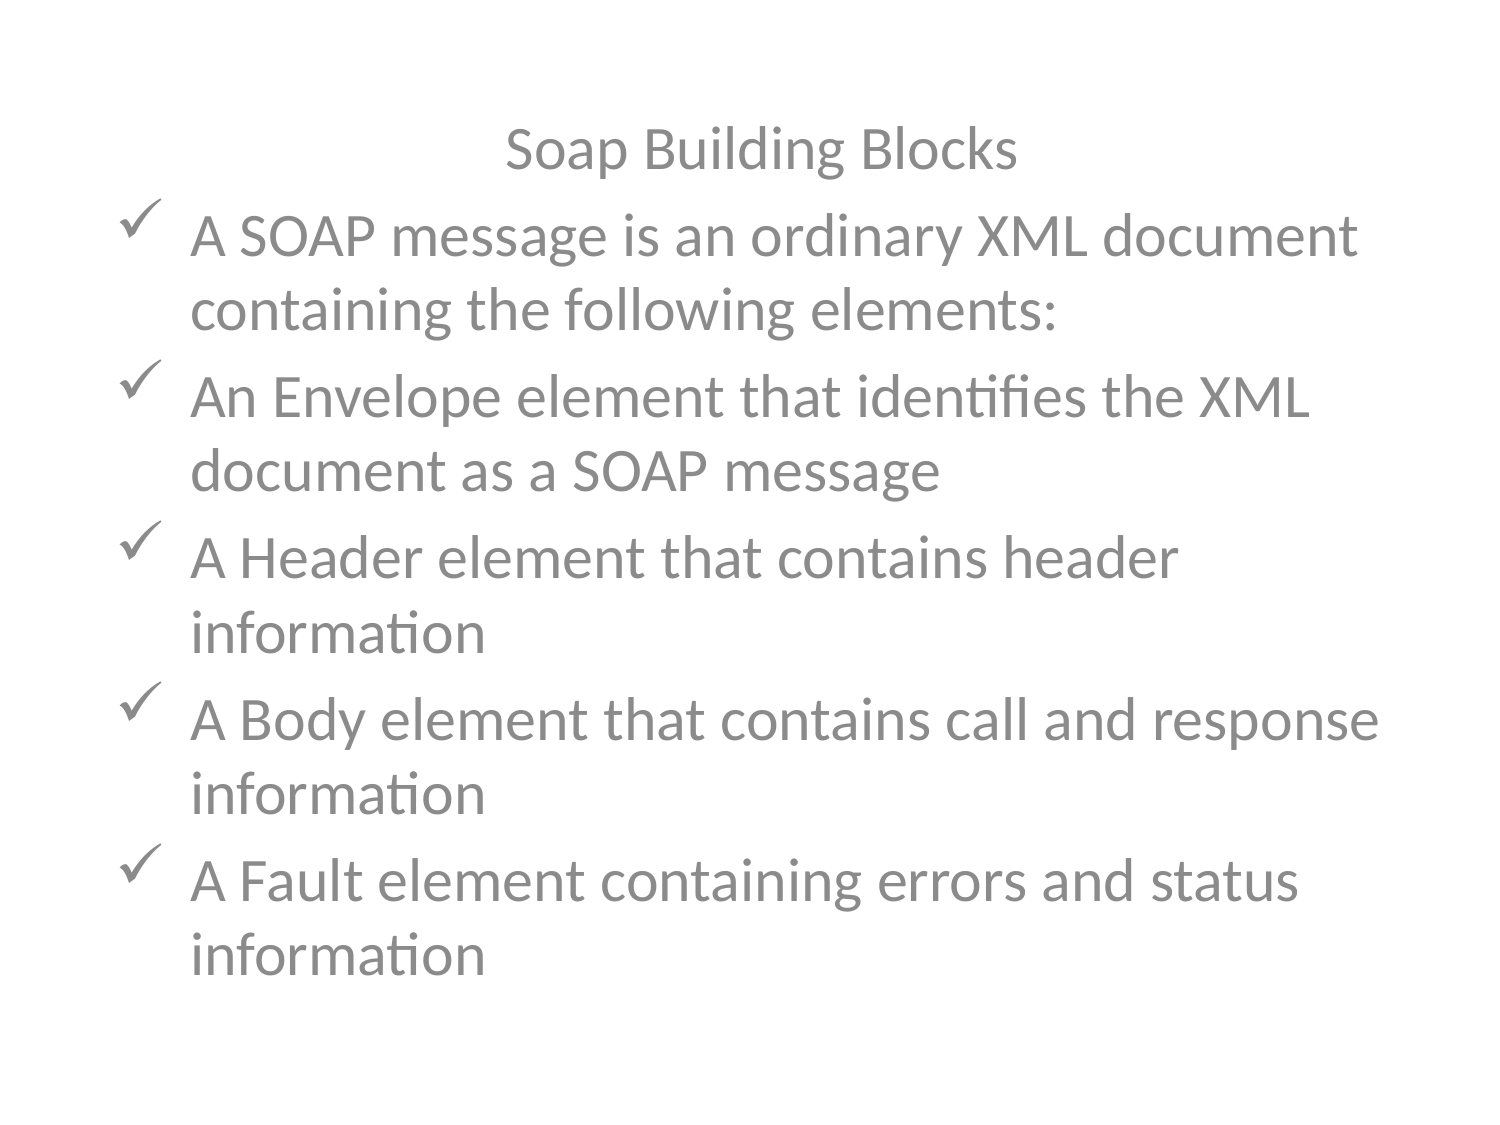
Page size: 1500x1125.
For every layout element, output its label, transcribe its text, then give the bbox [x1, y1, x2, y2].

subtitle Soap Building Blocks A SOAP message is an ordinary XML document containing the following elements: An Envelope element that identifies the XML document as a SOAP message A Header element that contains header information A Body element that contains call and response information A Fault element containing errors and status information [99, 99, 1425, 1013]
